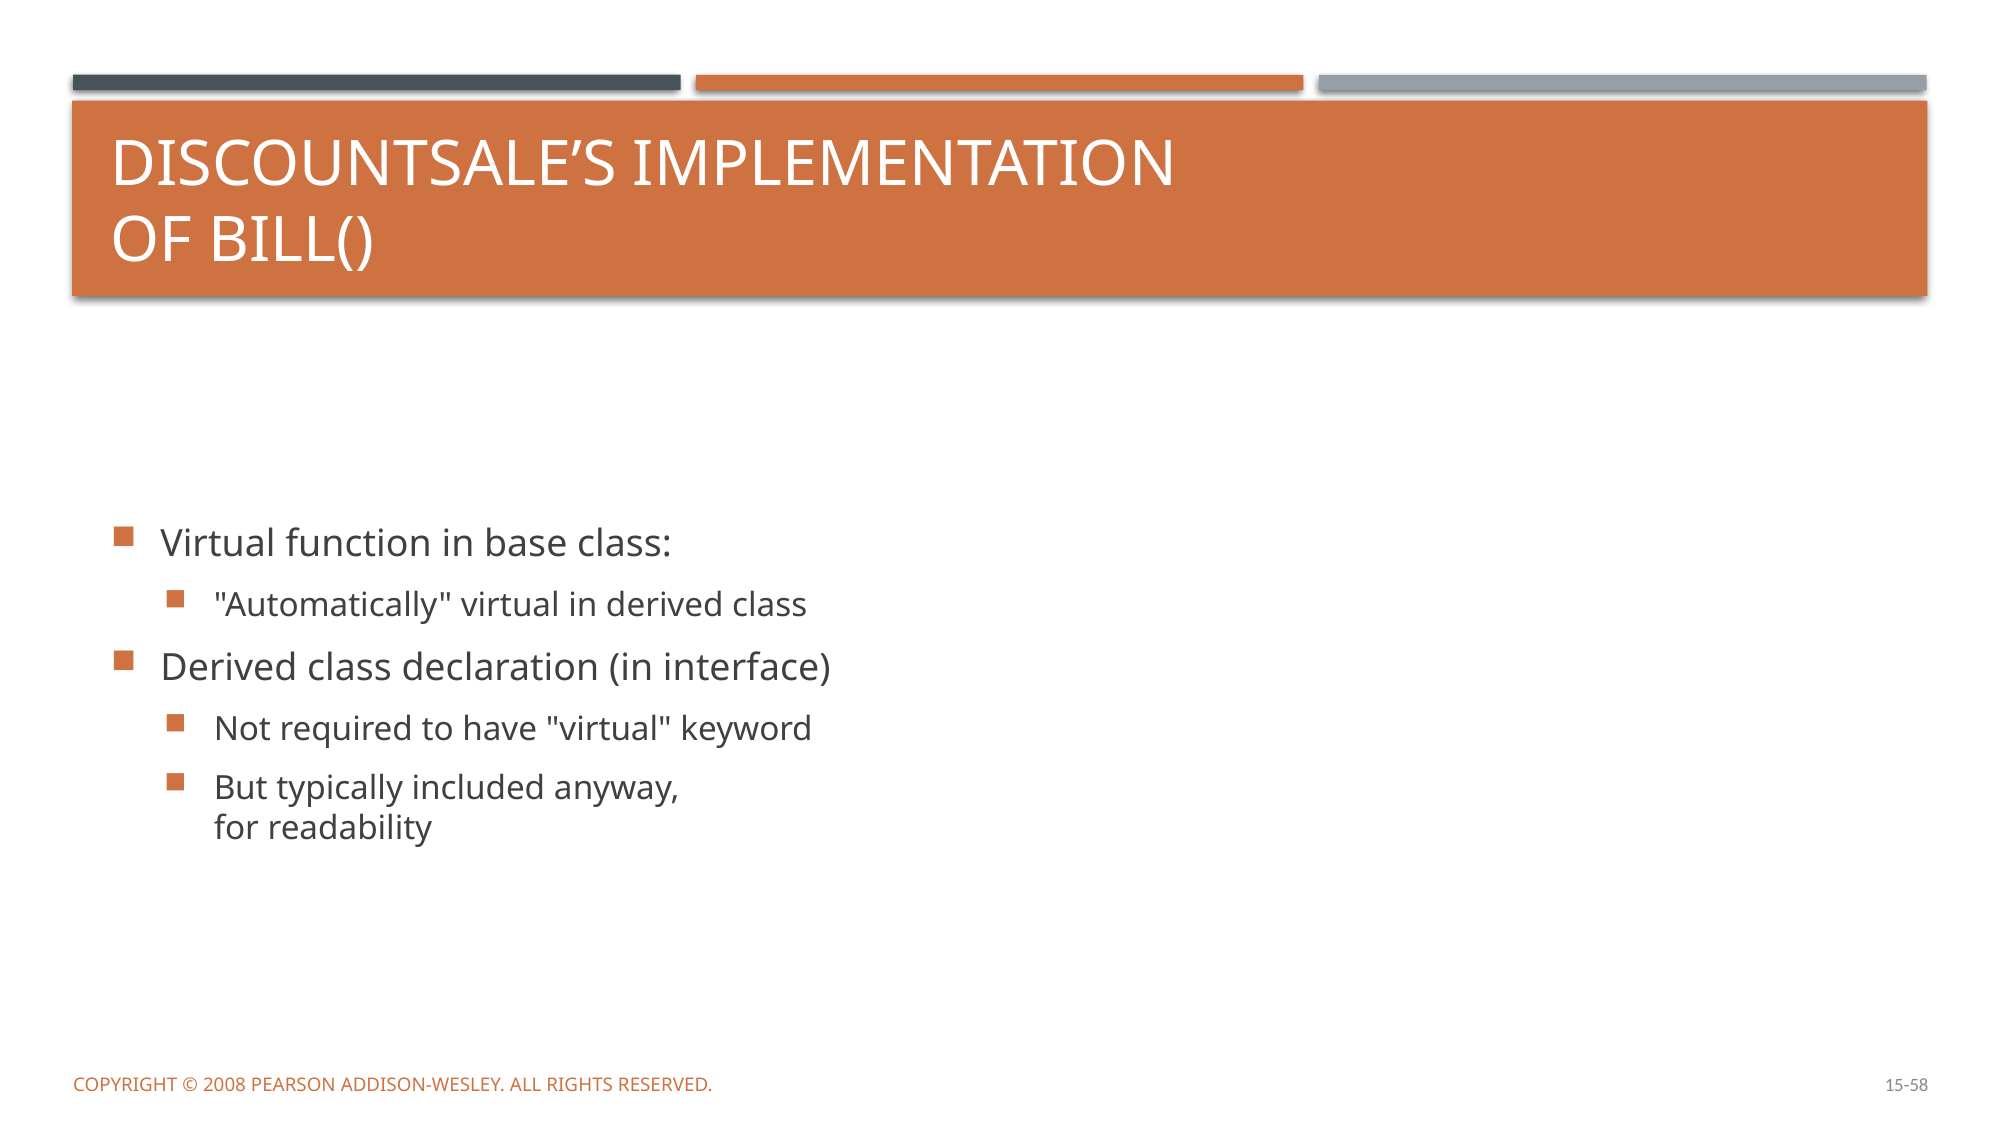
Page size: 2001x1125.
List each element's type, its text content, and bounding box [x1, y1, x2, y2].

title DiscountSale’s Implementation of bill() [95, 115, 1905, 282]
list Virtual function in base class: "Automatically" virtual in derived class Derived class declaration (in interface) Not required to have "virtual" keyword But typically included anyway, for readability [95, 383, 1905, 983]
slide_number 15-58 [1770, 1053, 1944, 1114]
footer Copyright © 2008 Pearson Addison-Wesley. All rights reserved. [58, 1053, 1177, 1114]
